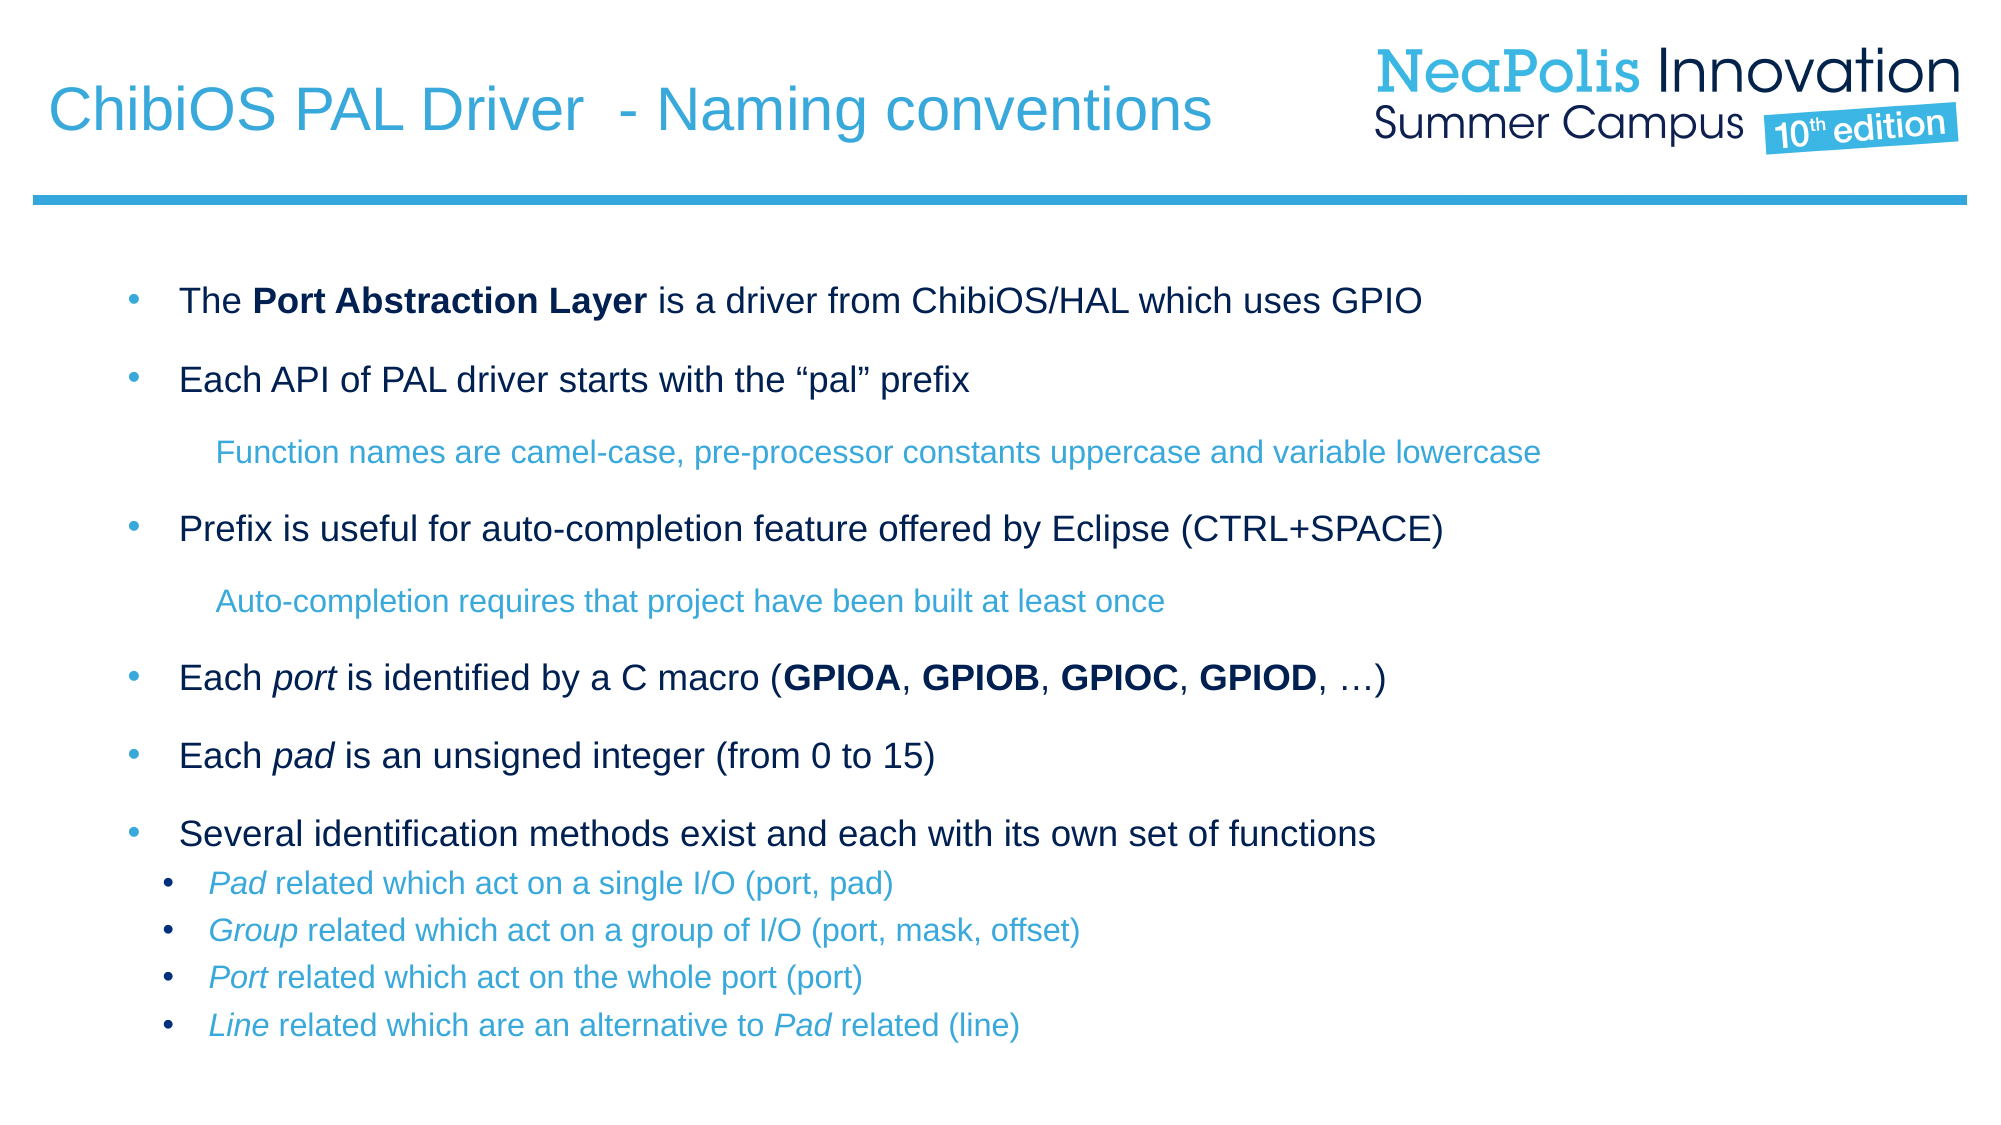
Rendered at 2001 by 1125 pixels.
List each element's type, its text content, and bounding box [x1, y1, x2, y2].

title ChibiOS PAL Driver - Naming conventions [33, 37, 1352, 175]
list The Port Abstraction Layer is a driver from ChibiOS/HAL which uses GPIO Each API of PAL driver starts with the “pal” prefix Function names are camel-case, pre-processor constants uppercase and variable lowercase Prefix is useful for auto-completion feature offered by Eclipse (CTRL+SPACE) Auto-completion requires that project have been built at least once Each port is identified by a C macro (GPIOA, GPIOB, GPIOC, GPIOD, …) Each pad is an unsigned integer (from 0 to 15) Several identification methods exist and each with its own set of functions Pad related which act on a single I/O (port, pad) Group related which act on a group of I/O (port, mask, offset) Port related which act on the whole port (port) Line related which are an alternative to Pad related (line) [90, 247, 1910, 1054]
picture [1348, 0, 1990, 196]
